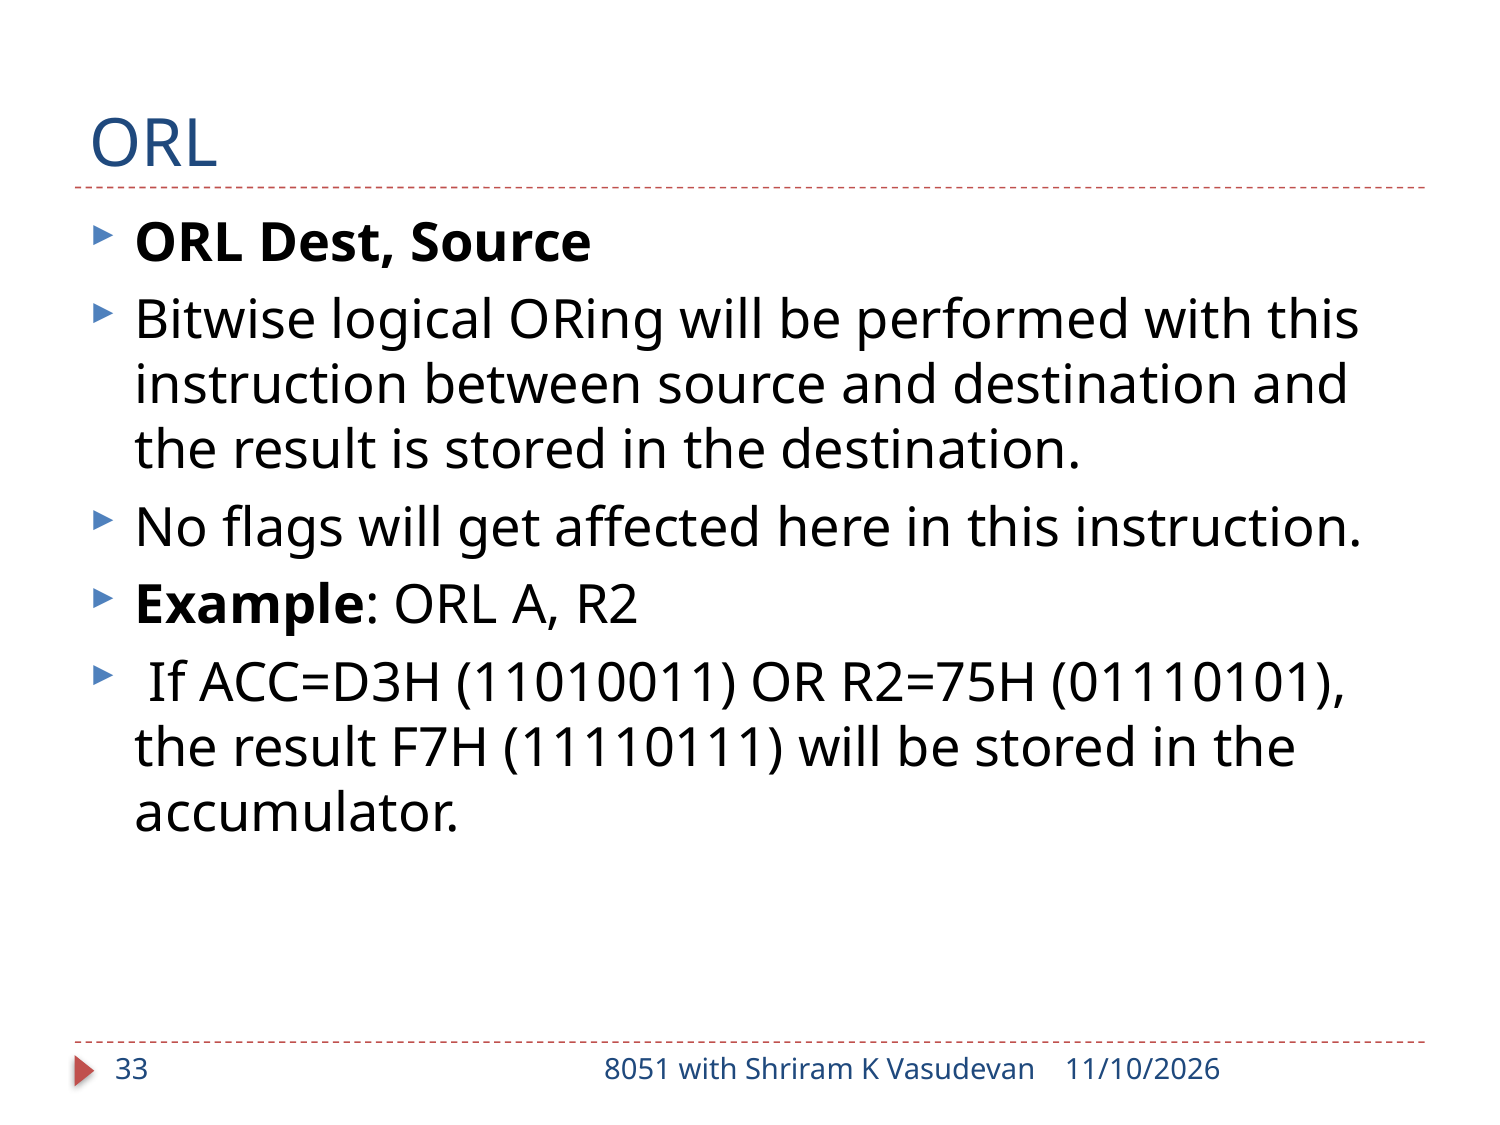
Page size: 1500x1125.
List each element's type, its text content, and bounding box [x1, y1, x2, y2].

footer 8051 with Shriram K Vasudevan [475, 1042, 1051, 1103]
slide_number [1051, 1042, 1426, 1103]
list ORL Dest, Source Bitwise logical ORing will be performed with this instruction between source and destination and the result is stored in the destination. No flags will get affected here in this instruction. Example: ORL A, R2 If ACC=D3H (11010011) OR R2=75H (01110101), the result F7H (11110111) will be stored in the accumulator. [75, 200, 1425, 1010]
title ORL [75, 24, 1425, 188]
slide_number 33 [100, 1042, 426, 1103]
